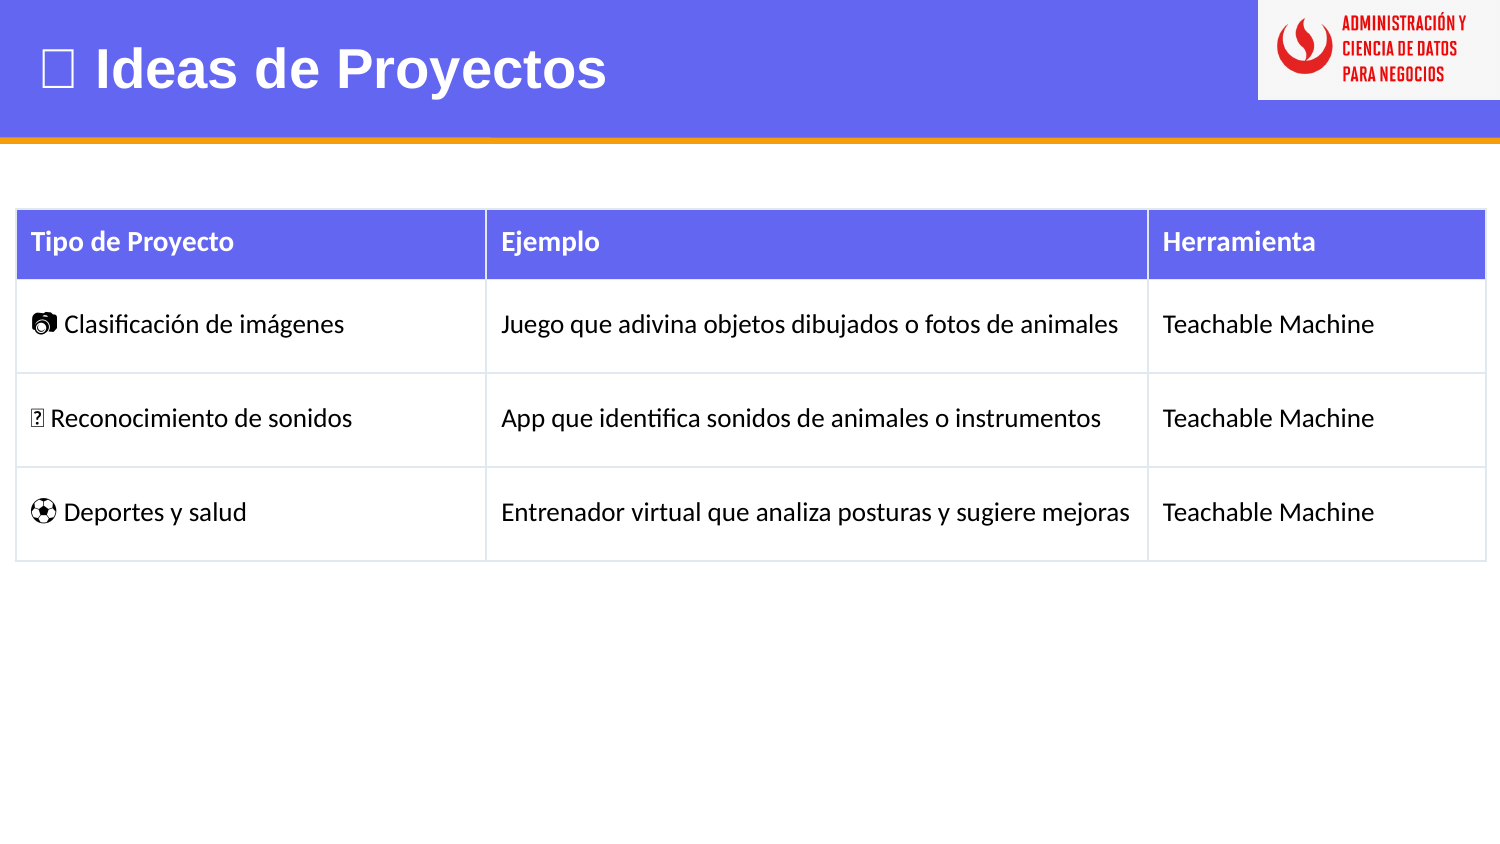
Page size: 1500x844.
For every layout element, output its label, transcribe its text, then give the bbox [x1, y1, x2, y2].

table_header Ejemplo [487, 210, 1147, 279]
table_cell 📷 Clasificación de imágenes [17, 280, 485, 372]
table_cell ⚽ Deportes y salud [17, 468, 485, 560]
text_box 💡 Ideas de Proyectos [37, 37, 766, 100]
text_box [0, 0, 1500, 140]
table_cell App que identifica sonidos de animales o instrumentos [487, 374, 1147, 466]
table_cell Juego que adivina objetos dibujados o fotos de animales [487, 280, 1147, 372]
table_cell 🎵 Reconocimiento de sonidos [17, 374, 485, 466]
picture [1258, 0, 1500, 100]
table_cell Teachable Machine [1149, 374, 1485, 466]
table_header Herramienta [1149, 210, 1485, 279]
table_cell Entrenador virtual que analiza posturas y sugiere mejoras [487, 468, 1147, 560]
table_cell Teachable Machine [1149, 280, 1485, 372]
table_header Tipo de Proyecto [17, 210, 485, 279]
table_cell Teachable Machine [1149, 468, 1485, 560]
